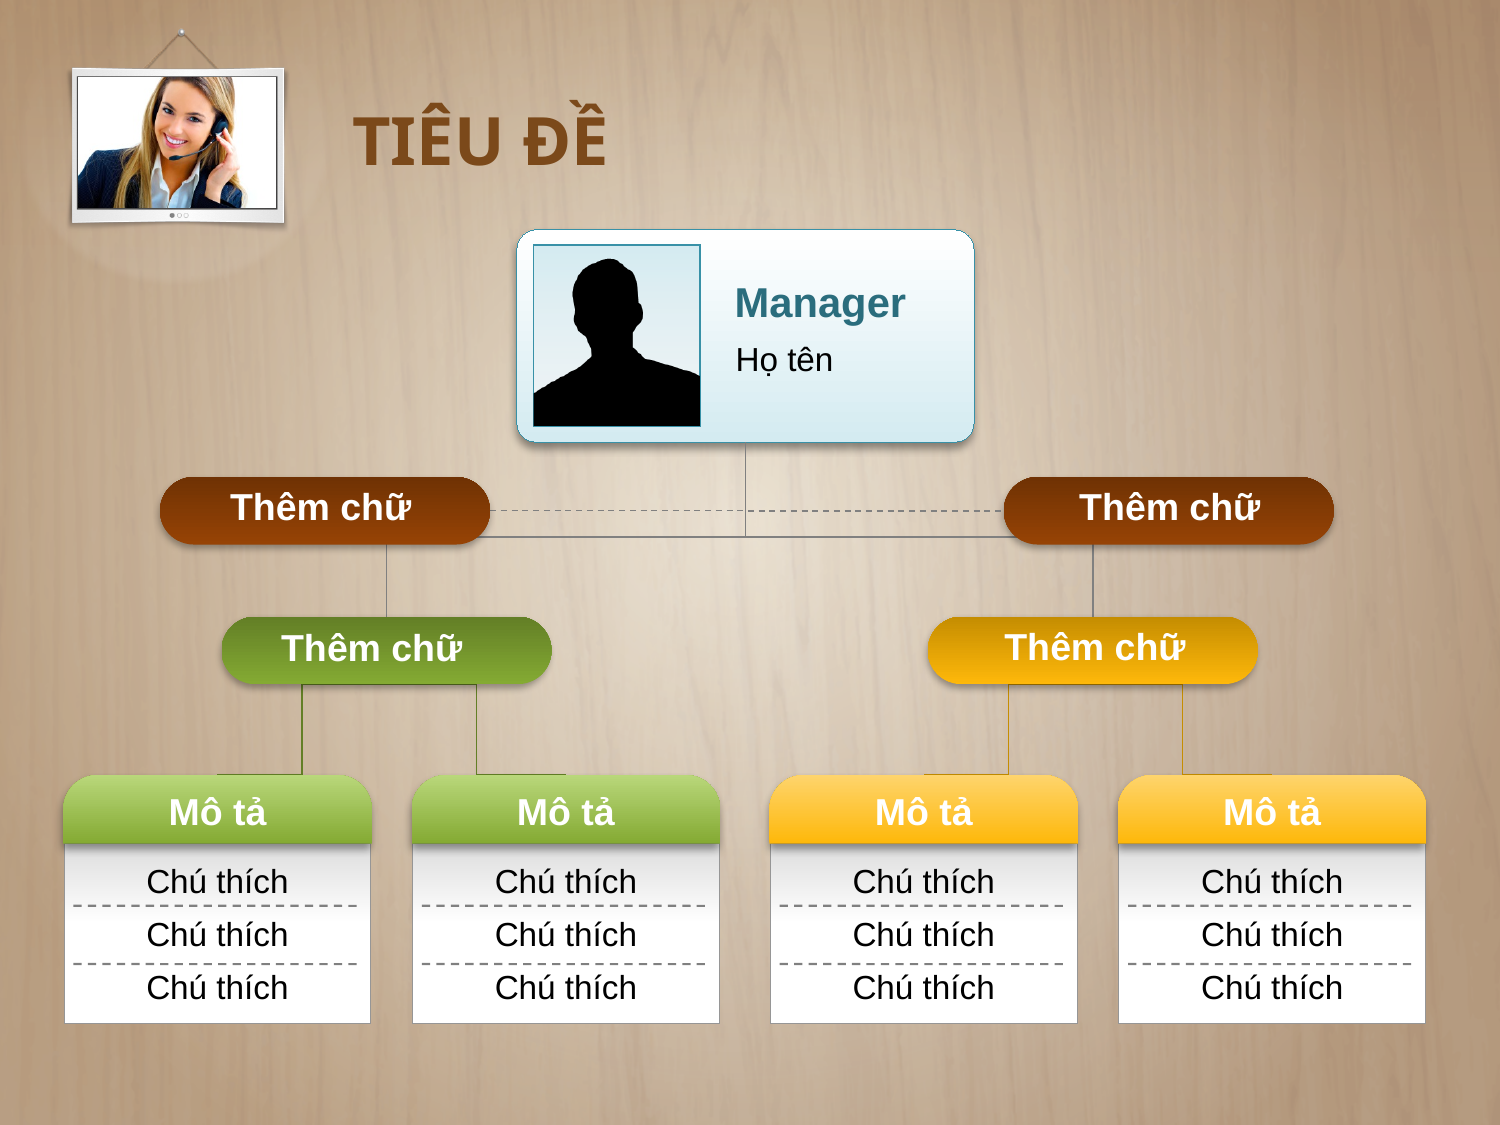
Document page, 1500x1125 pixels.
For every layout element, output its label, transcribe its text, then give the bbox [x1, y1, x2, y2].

text_box [770, 856, 1078, 1024]
text_box Chú thích [93, 959, 342, 1014]
text_box Chú thích [441, 959, 690, 1014]
text_box [1118, 856, 1426, 1024]
text_box [221, 616, 266, 684]
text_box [256, 644, 348, 815]
picture [0, 0, 1500, 1125]
text_box [64, 856, 371, 1024]
text_box [1060, 676, 1131, 685]
text_box Chú thích [1148, 852, 1397, 905]
text_box Thêm chữ [1064, 475, 1276, 536]
text_box TIÊU ĐỀ [354, 109, 1050, 187]
text_box Chú thích [441, 905, 690, 959]
text_box [1011, 477, 1334, 545]
text_box Chú thích [1148, 905, 1397, 959]
text_box Chú thích [799, 905, 1048, 959]
text_box Mô tả [411, 775, 721, 844]
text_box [430, 639, 522, 820]
text_box Thêm chữ [215, 475, 427, 536]
text_box Chú thích [93, 852, 342, 905]
text_box Mô tả [1117, 775, 1427, 844]
text_box [516, 229, 975, 443]
text_box Chú thích [441, 852, 690, 905]
text_box Chú thích [799, 959, 1048, 1014]
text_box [1136, 639, 1229, 820]
text_box Mô tả [769, 775, 1079, 844]
text_box Chú thích [799, 852, 1048, 905]
text_box [159, 477, 473, 545]
text_box Thêm chữ [1011, 615, 1201, 676]
text_box [412, 856, 720, 1024]
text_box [533, 244, 701, 427]
text_box [1201, 616, 1258, 684]
text_box [353, 677, 425, 685]
text_box Mô tả [63, 775, 372, 844]
text_box Thêm chữ [266, 616, 473, 677]
text_box Chú thích [93, 905, 342, 959]
text_box Chú thích [1148, 959, 1397, 1014]
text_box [478, 349, 654, 710]
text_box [0, 0, 351, 301]
text_box Manager [719, 268, 948, 330]
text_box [962, 644, 1054, 815]
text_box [831, 355, 1007, 704]
text_box Họ tên [711, 330, 978, 386]
